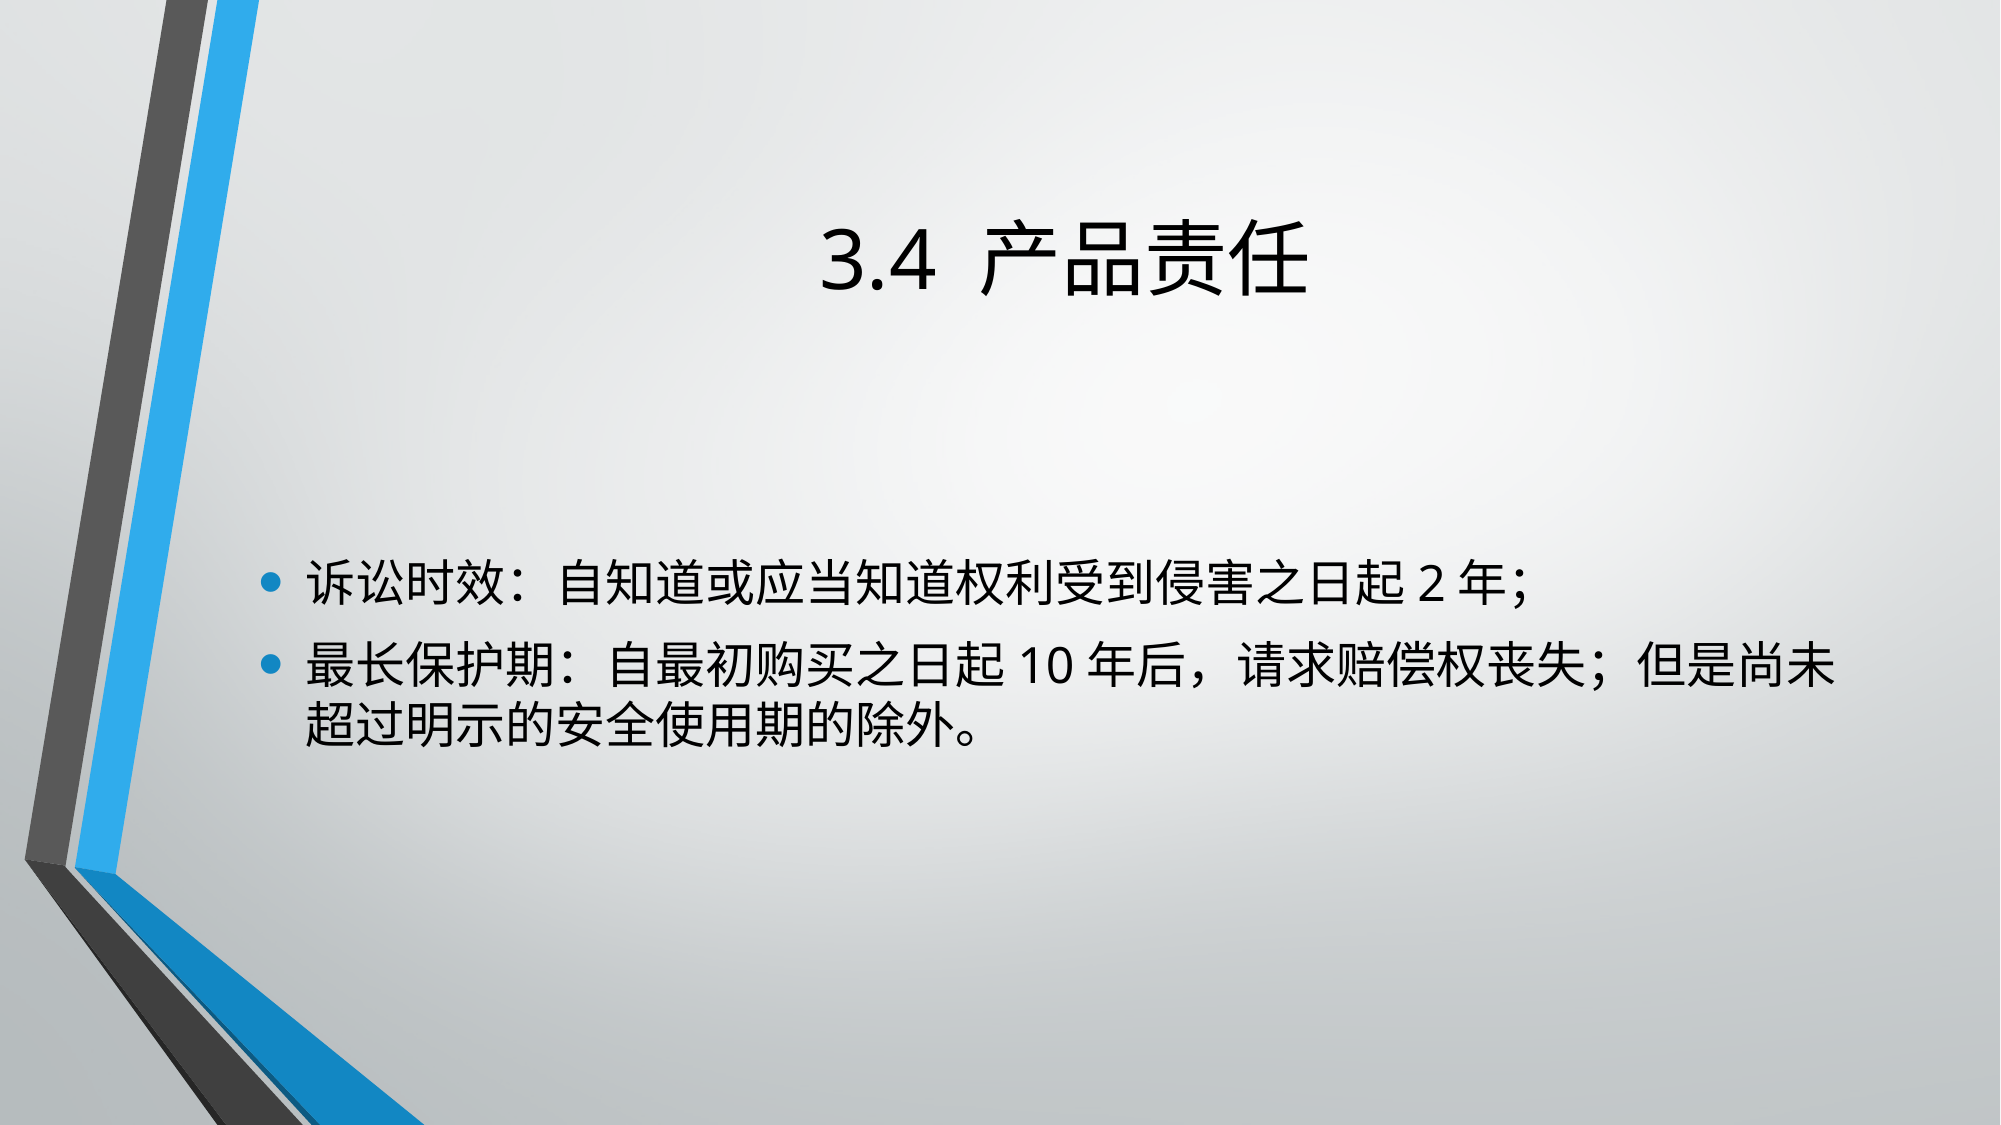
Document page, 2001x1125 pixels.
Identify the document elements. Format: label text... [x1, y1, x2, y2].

title 3.4 产品责任 [243, 112, 1887, 400]
list 诉讼时效：自知道或应当知道权利受到侵害之日起2年； 最长保护期：自最初购买之日起10年后，请求赔偿权丧失；但是尚未超过明示的安全使用期的除外。 [243, 437, 1887, 950]
